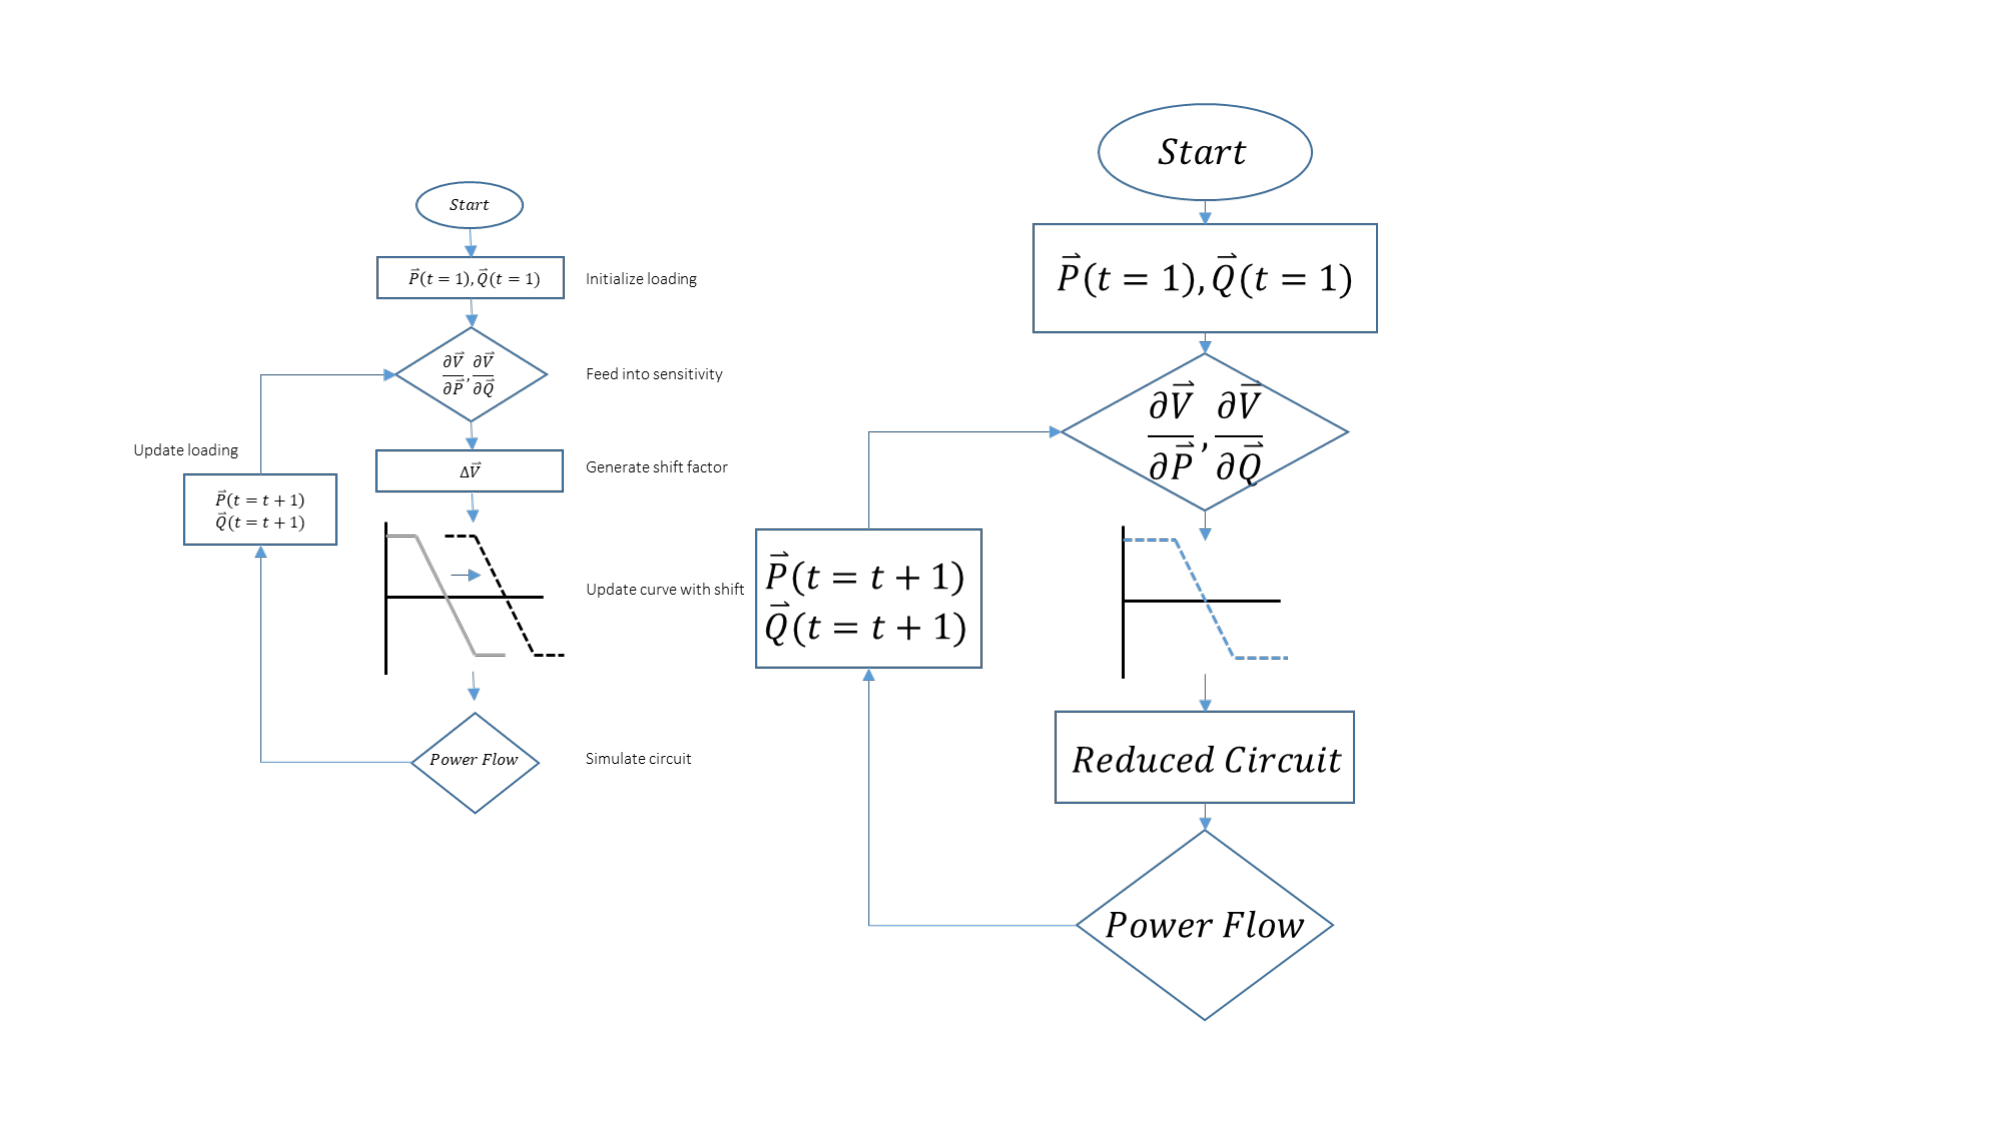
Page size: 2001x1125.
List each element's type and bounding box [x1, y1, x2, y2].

picture [17, 103, 1378, 1022]
